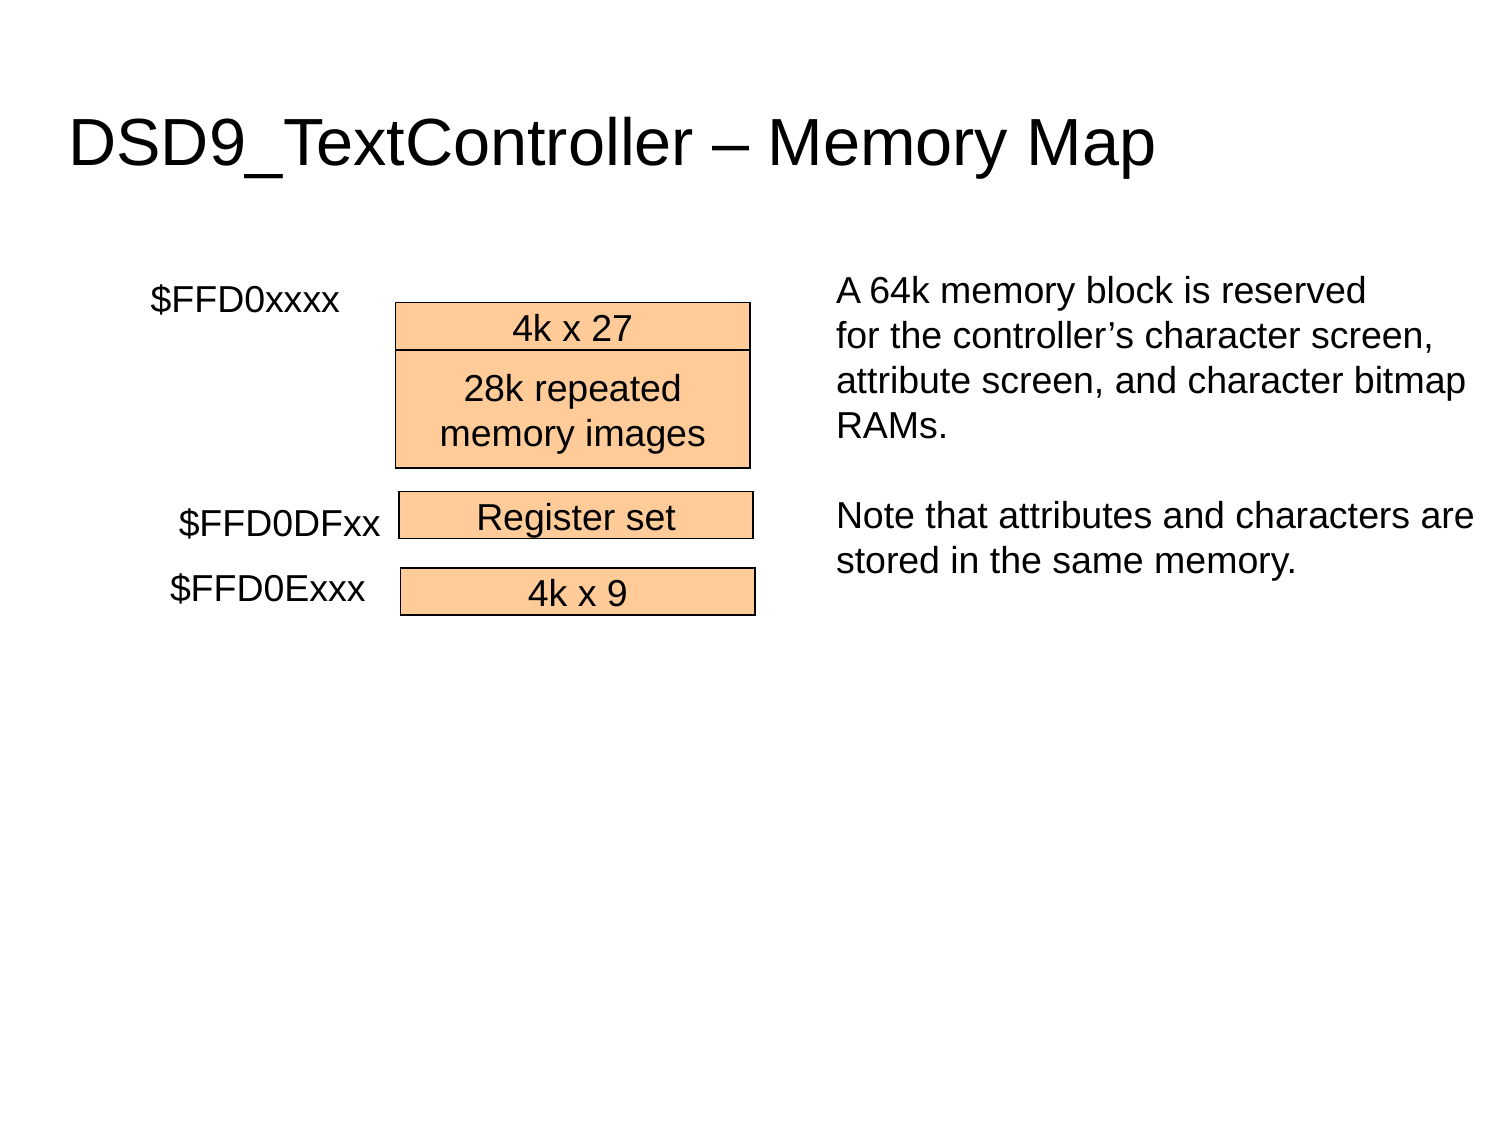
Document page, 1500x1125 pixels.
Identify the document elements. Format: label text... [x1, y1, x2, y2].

text_box $FFD0Exxx [155, 556, 381, 616]
title DSD9_TextController – Memory Map [53, 45, 1447, 233]
text_box 4k x 9 [400, 568, 756, 616]
text_box A 64k memory block is reserved for the controller’s character screen, attribute screen, and character bitmap RAMs. Note that attributes and characters are stored in the same memory. [821, 258, 1491, 589]
text_box $FFD0DFxx [163, 491, 396, 552]
text_box $FFD0xxxx [135, 267, 356, 327]
text_box Register set [398, 491, 754, 539]
text_box 28k repeated memory images [395, 349, 750, 468]
text_box 4k x 27 [395, 302, 750, 349]
